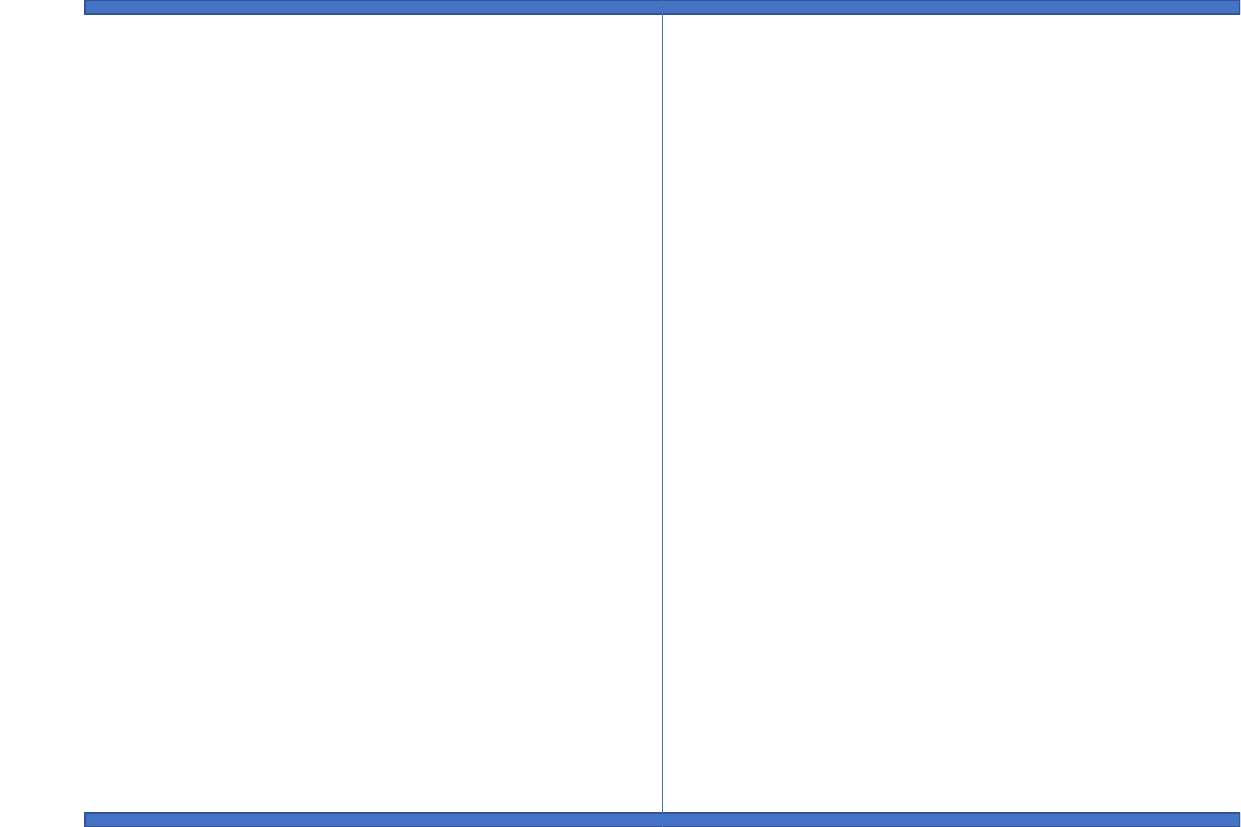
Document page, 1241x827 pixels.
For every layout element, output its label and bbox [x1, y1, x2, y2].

text_box [663, 812, 1241, 827]
text_box [84, 812, 662, 827]
text_box [663, 0, 1241, 15]
text_box [84, 0, 662, 15]
